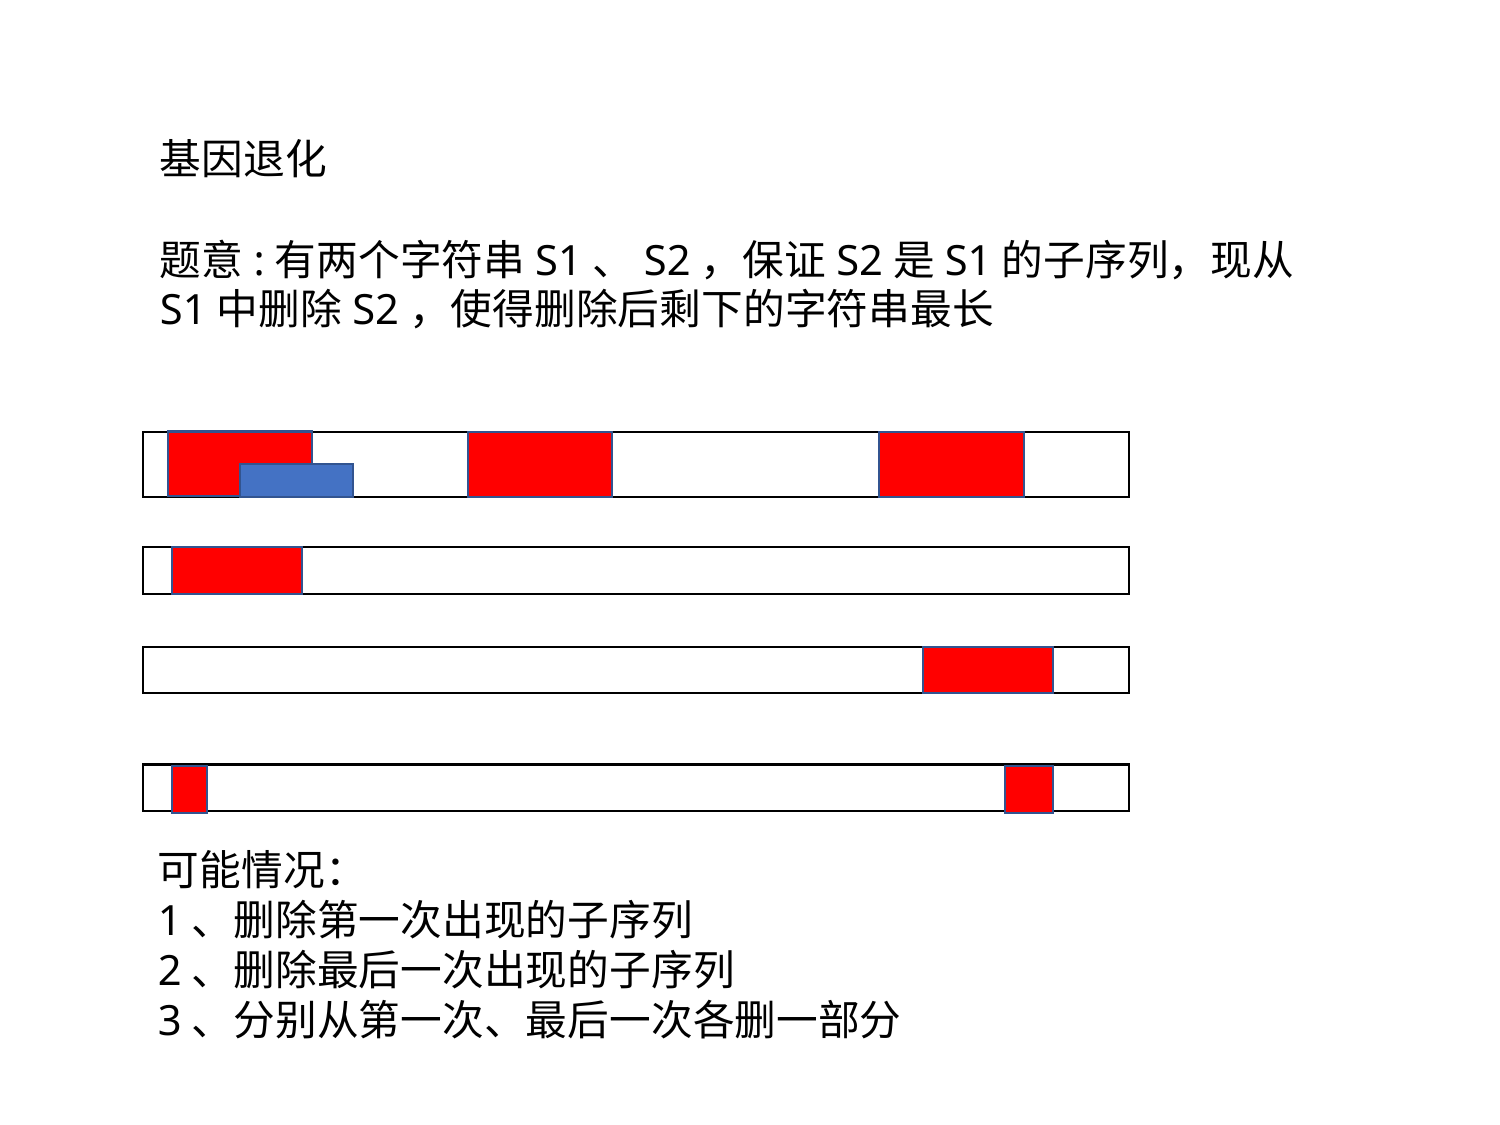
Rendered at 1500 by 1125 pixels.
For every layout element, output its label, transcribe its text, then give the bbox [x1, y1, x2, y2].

text_box [1004, 765, 1054, 814]
text_box [922, 646, 1054, 694]
text_box [613, 431, 878, 498]
text_box [878, 431, 1025, 498]
text_box [167, 430, 313, 497]
text_box [171, 765, 208, 814]
text_box [171, 546, 303, 595]
text_box [142, 646, 922, 694]
text_box [1054, 646, 1130, 694]
text_box [303, 546, 1130, 595]
text_box 基因退化 题意:有两个字符串S1、S2，保证S2是S1的子序列，现从S1中删除S2，使得删除后剩下的字符串最长 [145, 125, 1346, 341]
text_box [239, 463, 354, 498]
text_box [1025, 431, 1130, 498]
text_box 可能情况： 1、删除第一次出现的子序列 2、删除最后一次出现的子序列 3、分别从第一次、最后一次各删一部分 [143, 836, 1230, 1052]
text_box [142, 763, 1130, 812]
text_box [313, 431, 467, 498]
text_box [142, 431, 239, 498]
text_box [467, 431, 613, 498]
text_box [142, 546, 171, 595]
